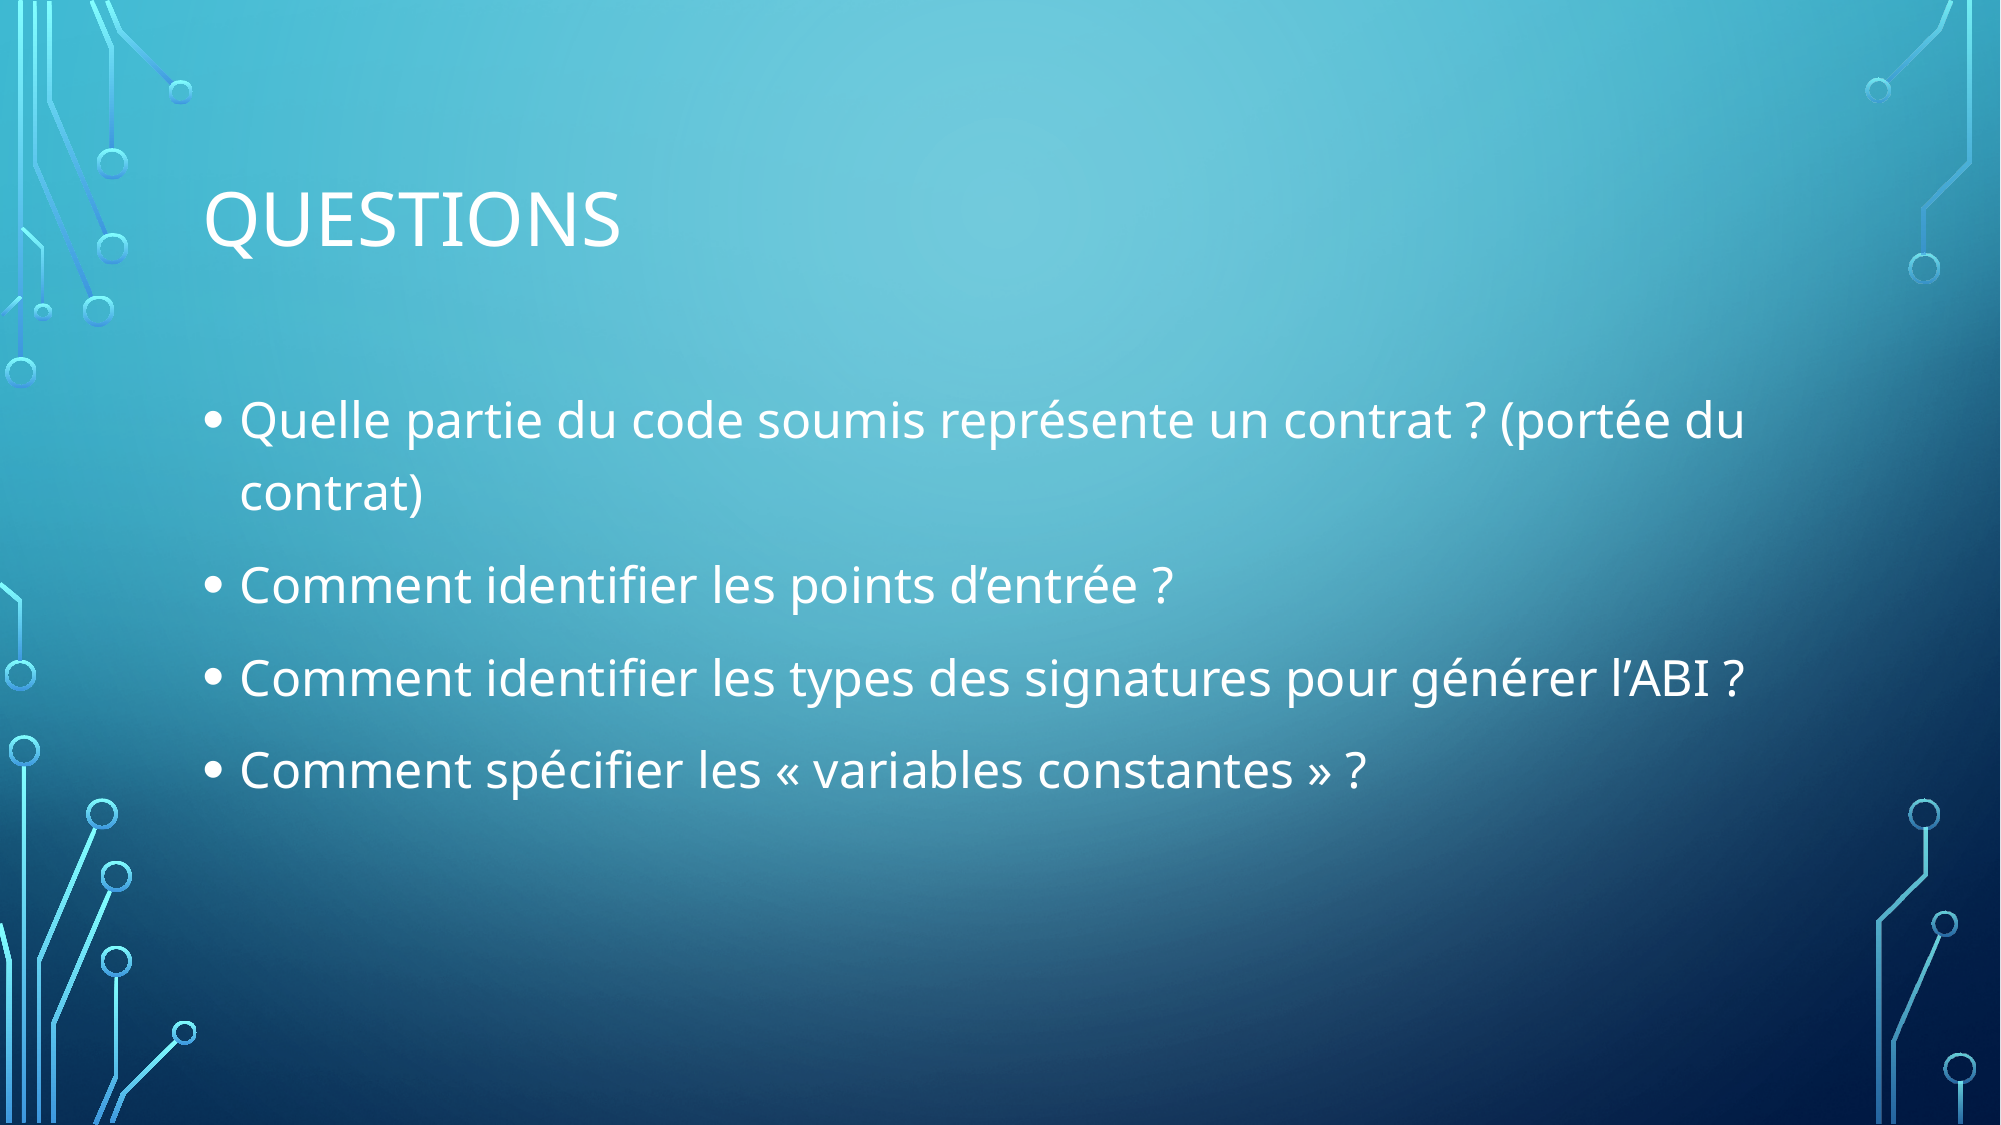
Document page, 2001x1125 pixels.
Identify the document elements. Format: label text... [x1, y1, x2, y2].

title Questions [187, 101, 1813, 344]
list Quelle partie du code soumis représente un contrat ? (portée du contrat) Comment identifier les points d’entrée ? Comment identifier les types des signatures pour générer l’ABI ? Comment spécifier les « variables constantes » ? [187, 369, 1813, 950]
